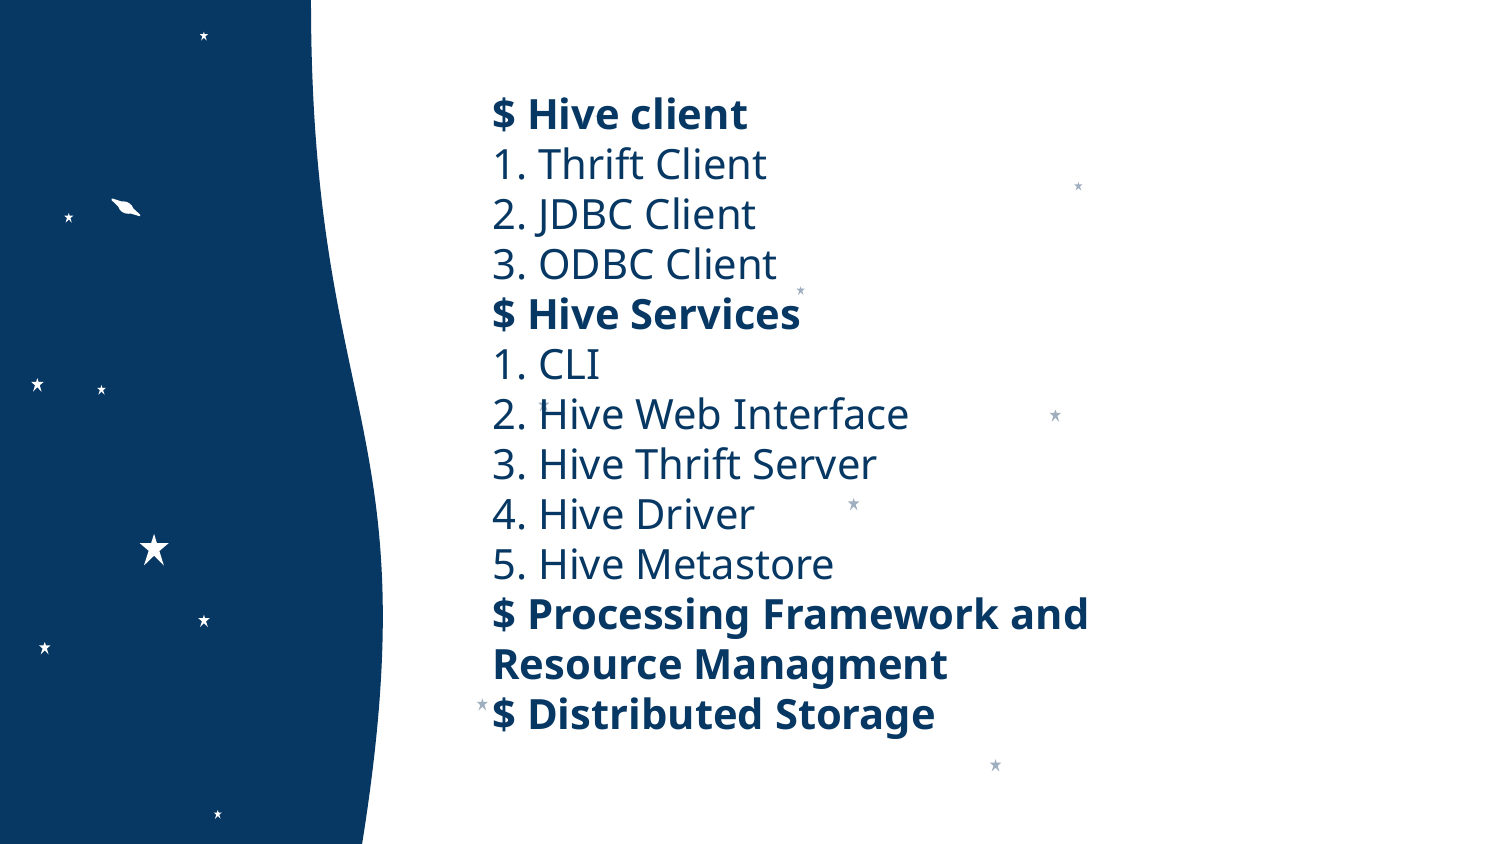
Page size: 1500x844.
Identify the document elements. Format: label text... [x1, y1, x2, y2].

subtitle $ Hive client 1. Thrift Client 2. JDBC Client 3. ODBC Client $ Hive Services 1. CLI 2. Hive Web Interface 3. Hive Thrift Server 4. Hive Driver 5. Hive Metastore $ Processing Framework and Resource Managment $ Distributed Storage [462, 86, 1500, 800]
